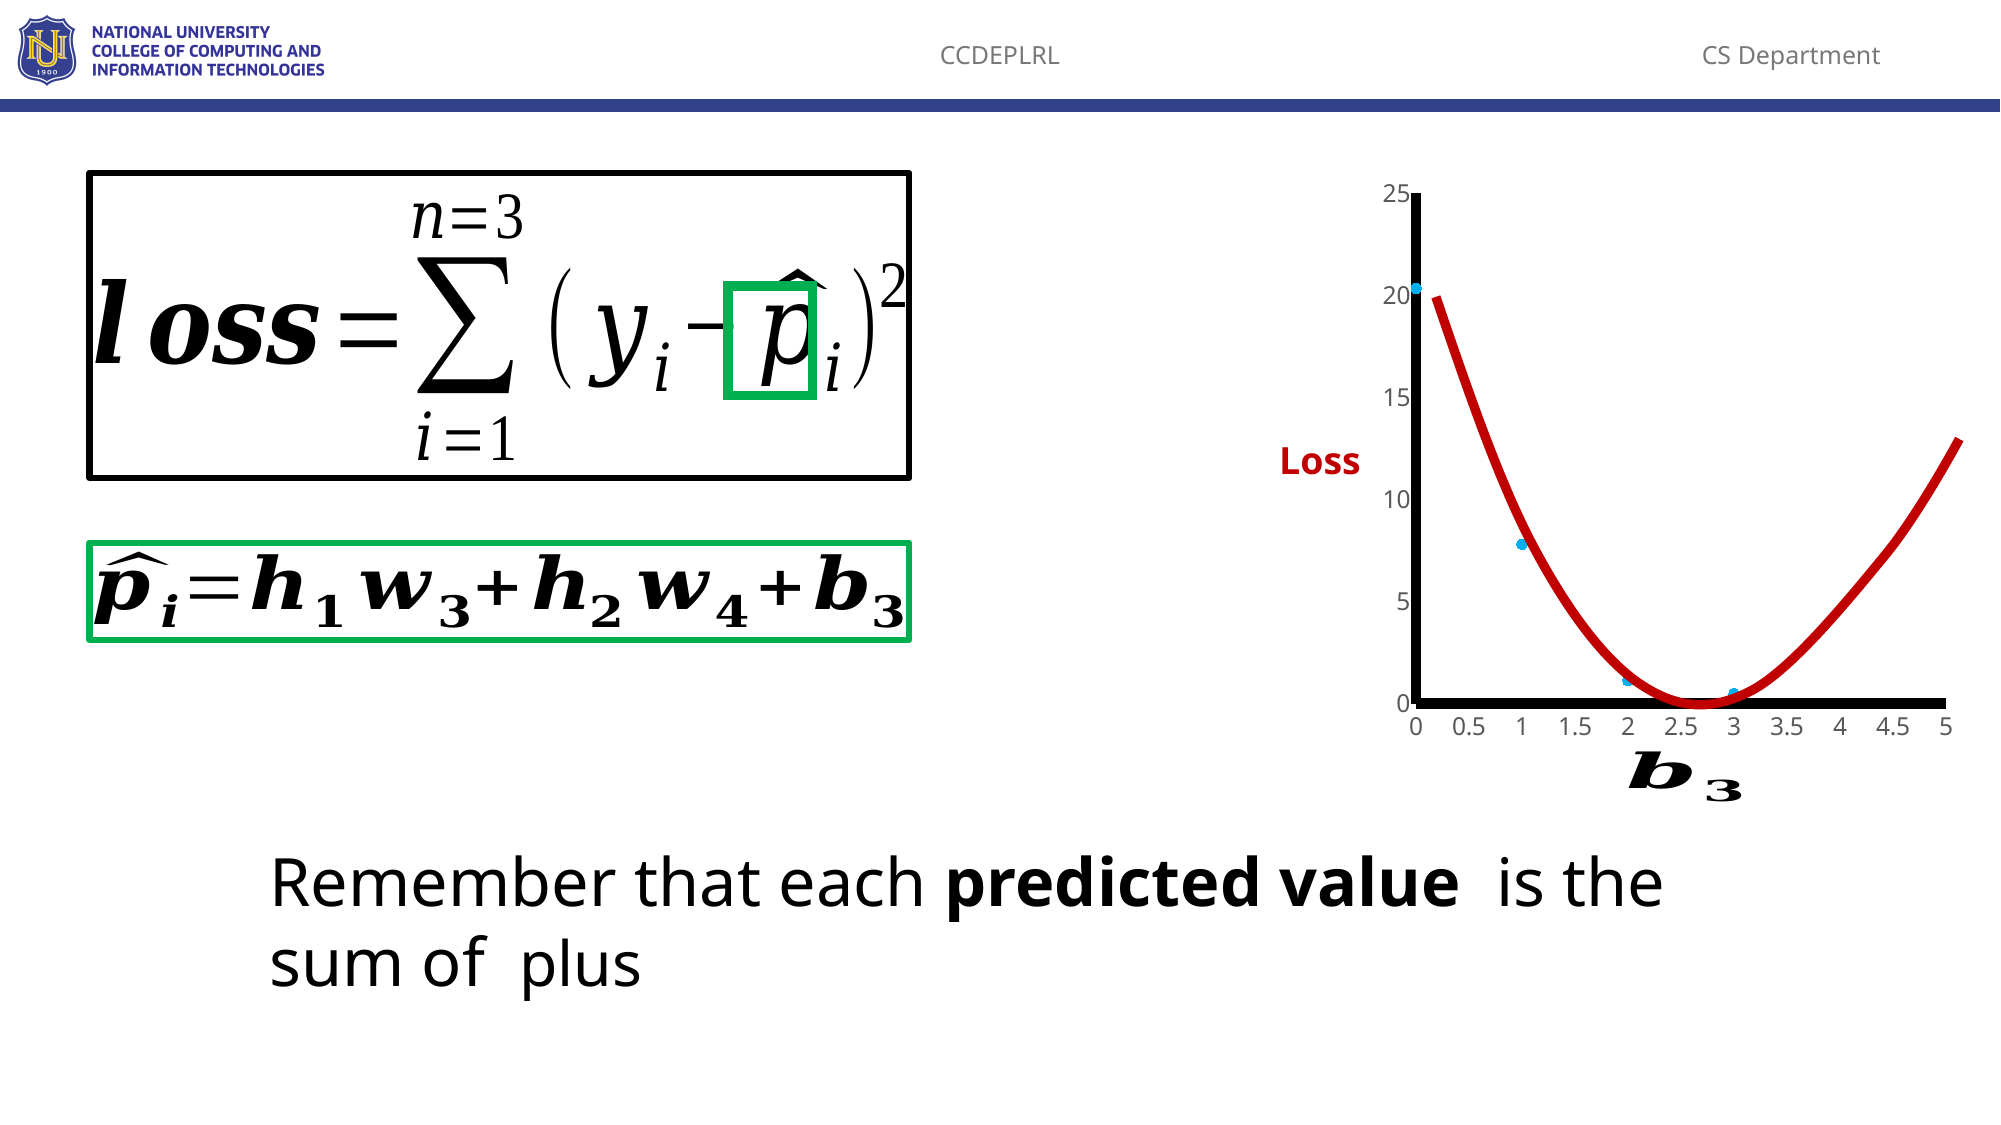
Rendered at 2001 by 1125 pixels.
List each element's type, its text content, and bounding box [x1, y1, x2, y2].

text_box [727, 284, 814, 397]
picture [0, 0, 337, 99]
text_box [1954, 437, 1961, 452]
text_box Loss [1264, 429, 1382, 490]
chart [1382, 175, 1954, 746]
